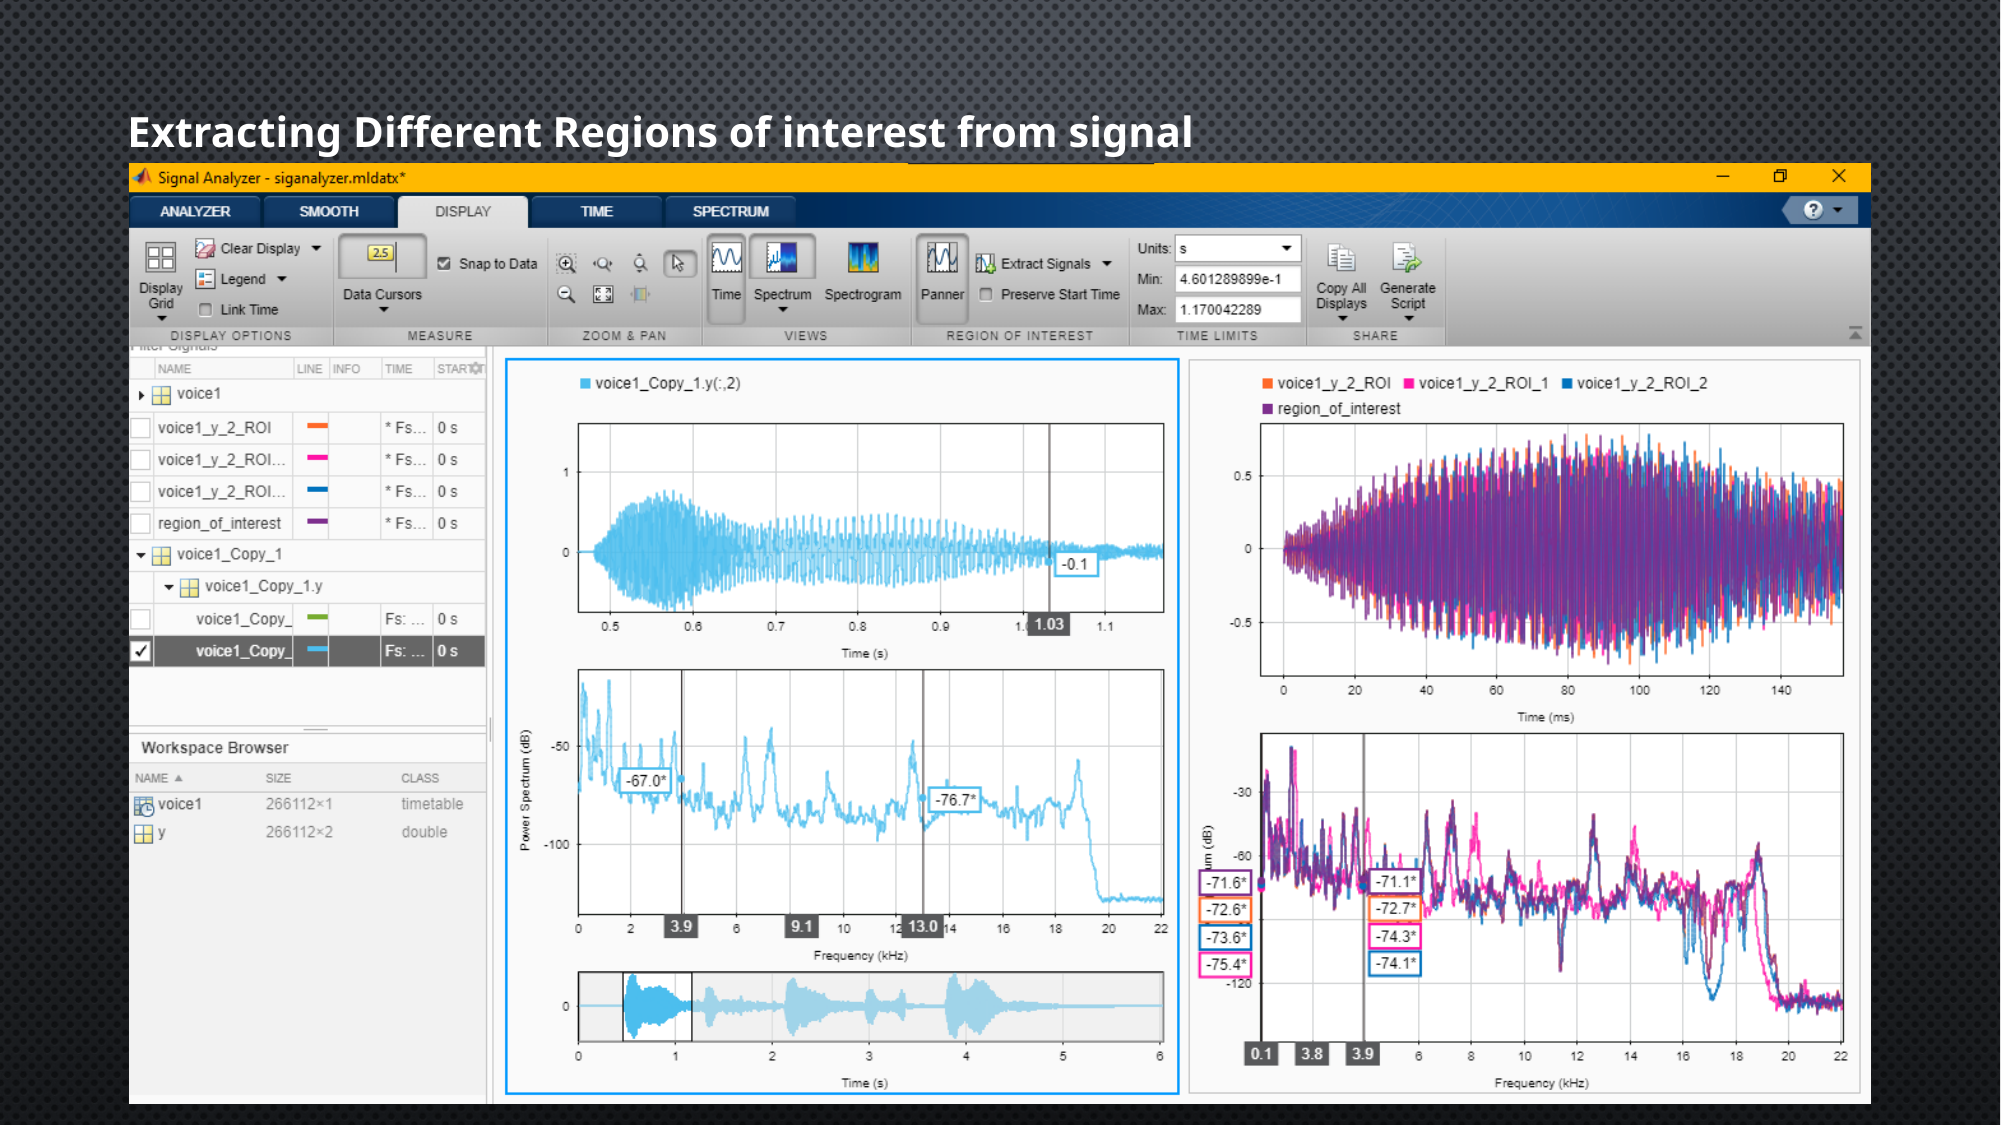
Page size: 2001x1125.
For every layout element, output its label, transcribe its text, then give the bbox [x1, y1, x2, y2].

picture [129, 163, 1871, 1104]
text_box Extracting Different Regions of interest from signal [112, 97, 1721, 163]
